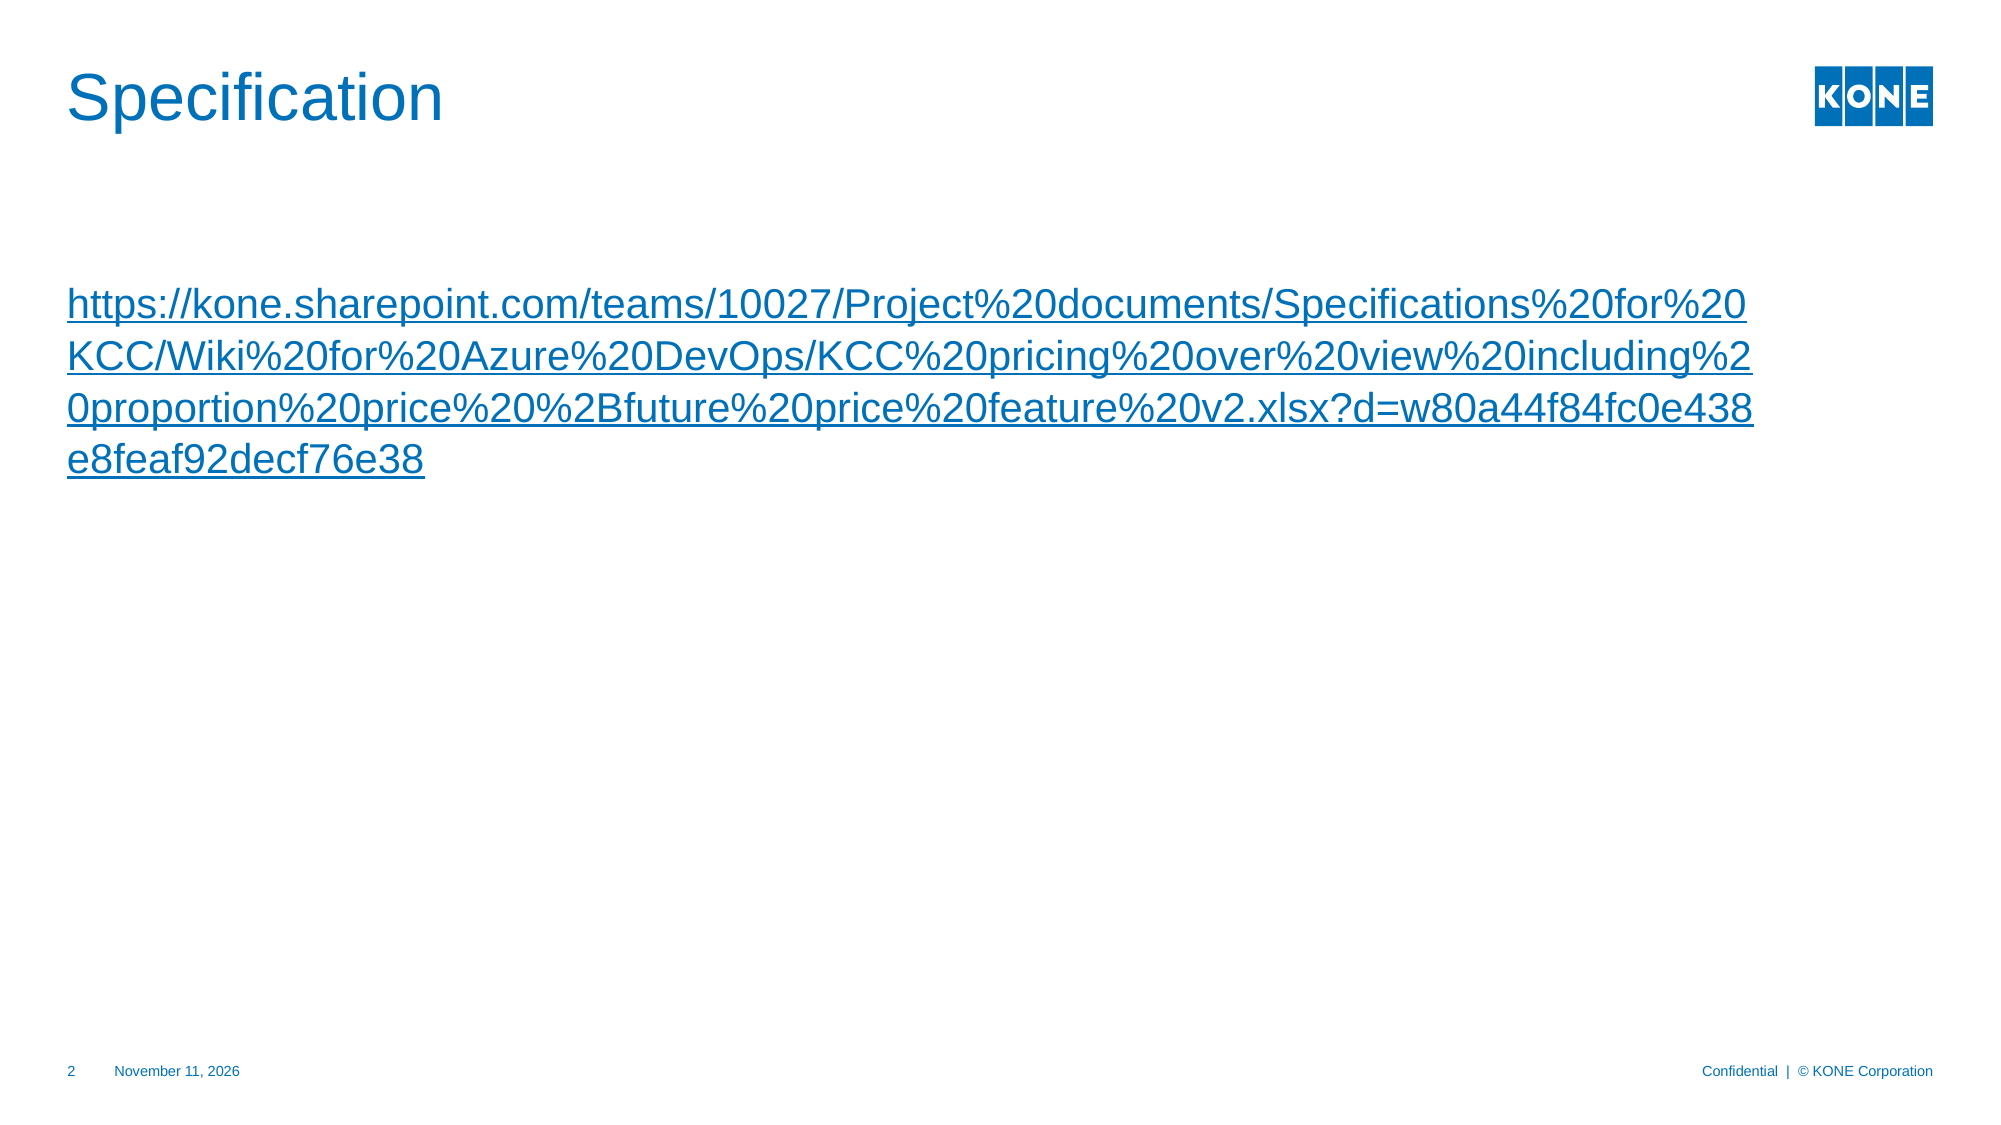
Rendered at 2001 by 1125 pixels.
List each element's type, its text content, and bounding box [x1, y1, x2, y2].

list https://kone.sharepoint.com/teams/10027/Project%20documents/Specifications%20for%20KCC/Wiki%20for%20Azure%20DevOps/KCC%20pricing%20over%20view%20including%20proportion%20price%20%2Bfuture%20price%20feature%20v2.xlsx?d=w80a44f84fc0e438e8feaf92decf76e38 [66, 267, 1768, 1024]
footer Confidential | © KONE Corporation [1543, 1058, 1934, 1083]
title Specification [66, 66, 1768, 208]
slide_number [115, 1058, 457, 1083]
slide_number 2 [67, 1058, 115, 1083]
